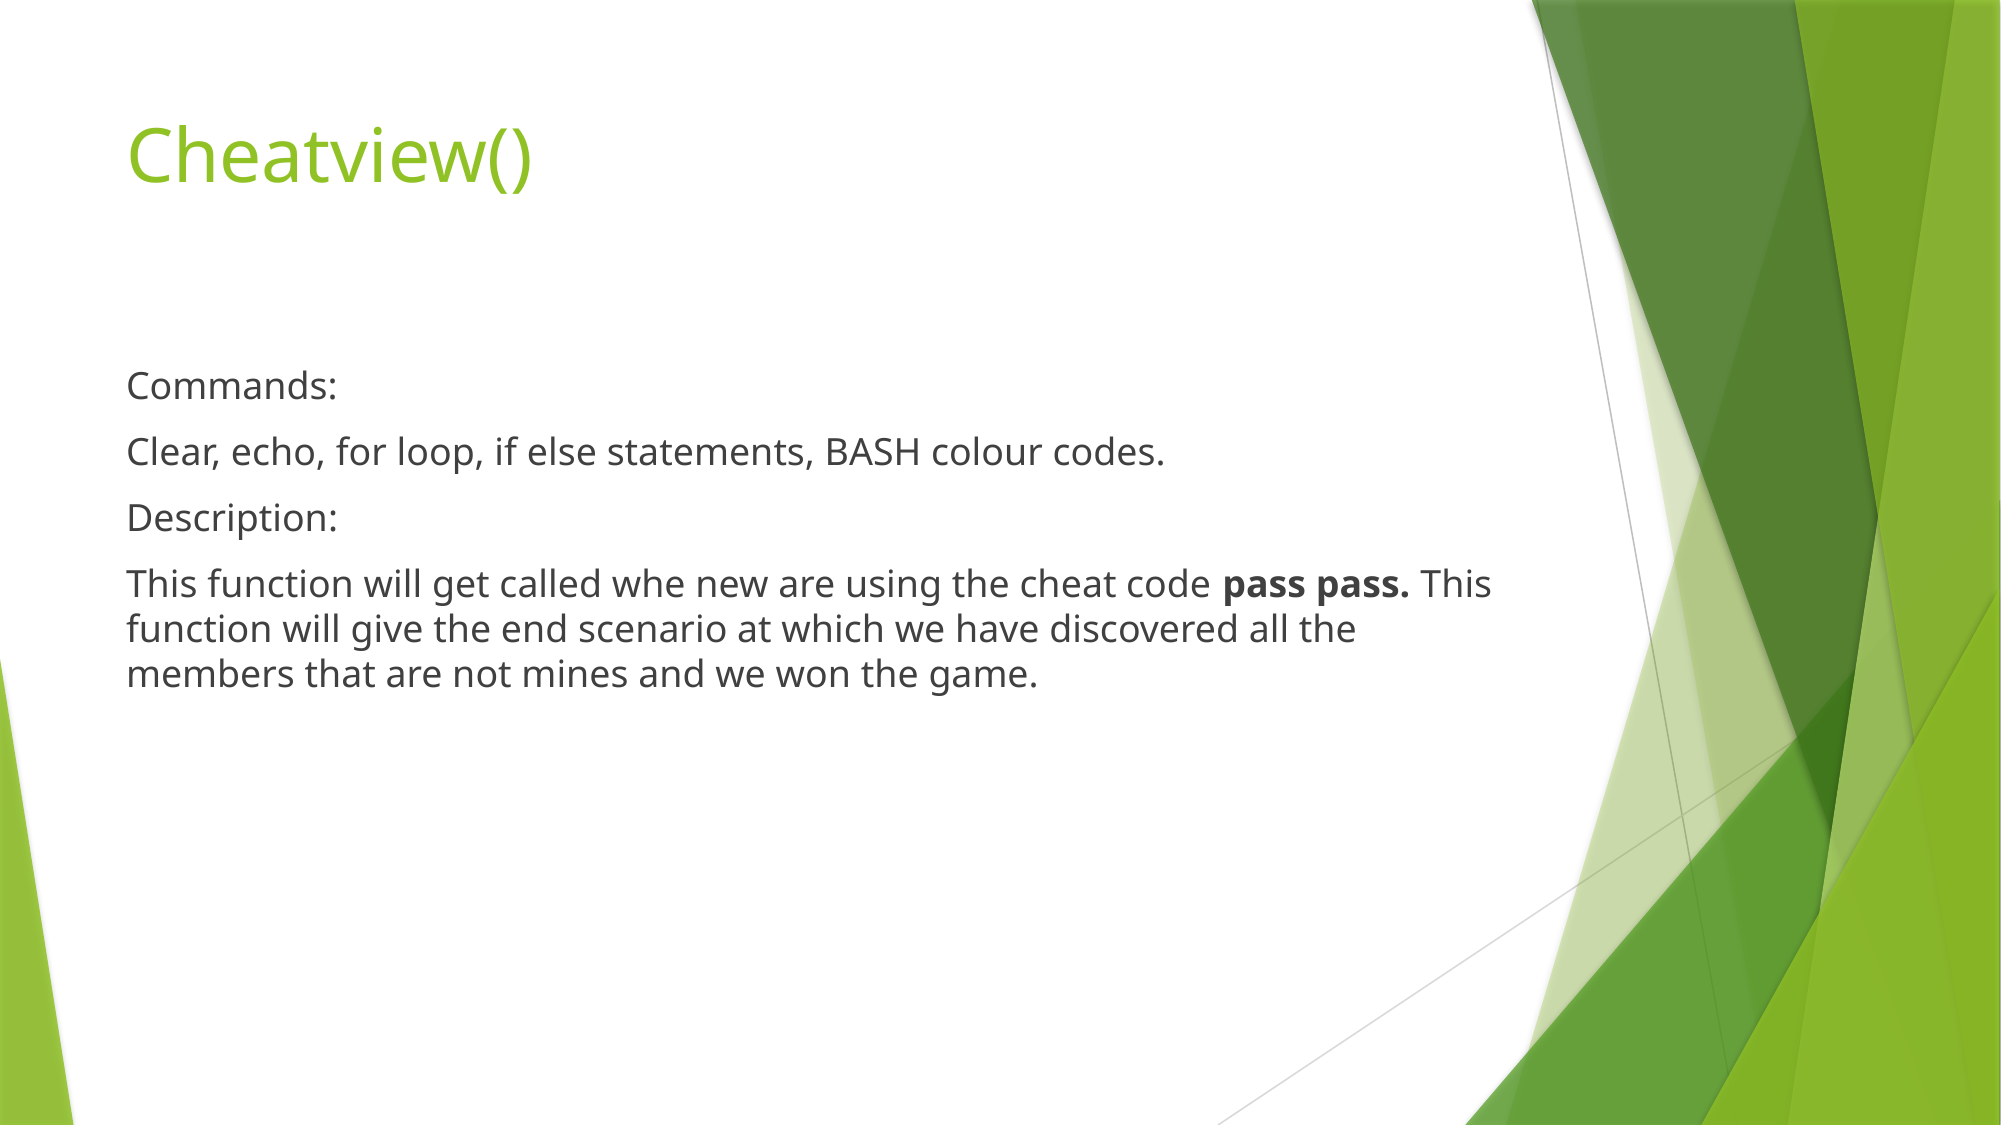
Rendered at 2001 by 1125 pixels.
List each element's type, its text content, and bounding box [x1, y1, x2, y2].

title Cheatview() [111, 99, 1522, 317]
list Commands: Clear, echo, for loop, if else statements, BASH colour codes. Description: This function will get called whe new are using the cheat code pass pass. This function will give the end scenario at which we have discovered all the members that are not mines and we won the game. [111, 354, 1522, 992]
